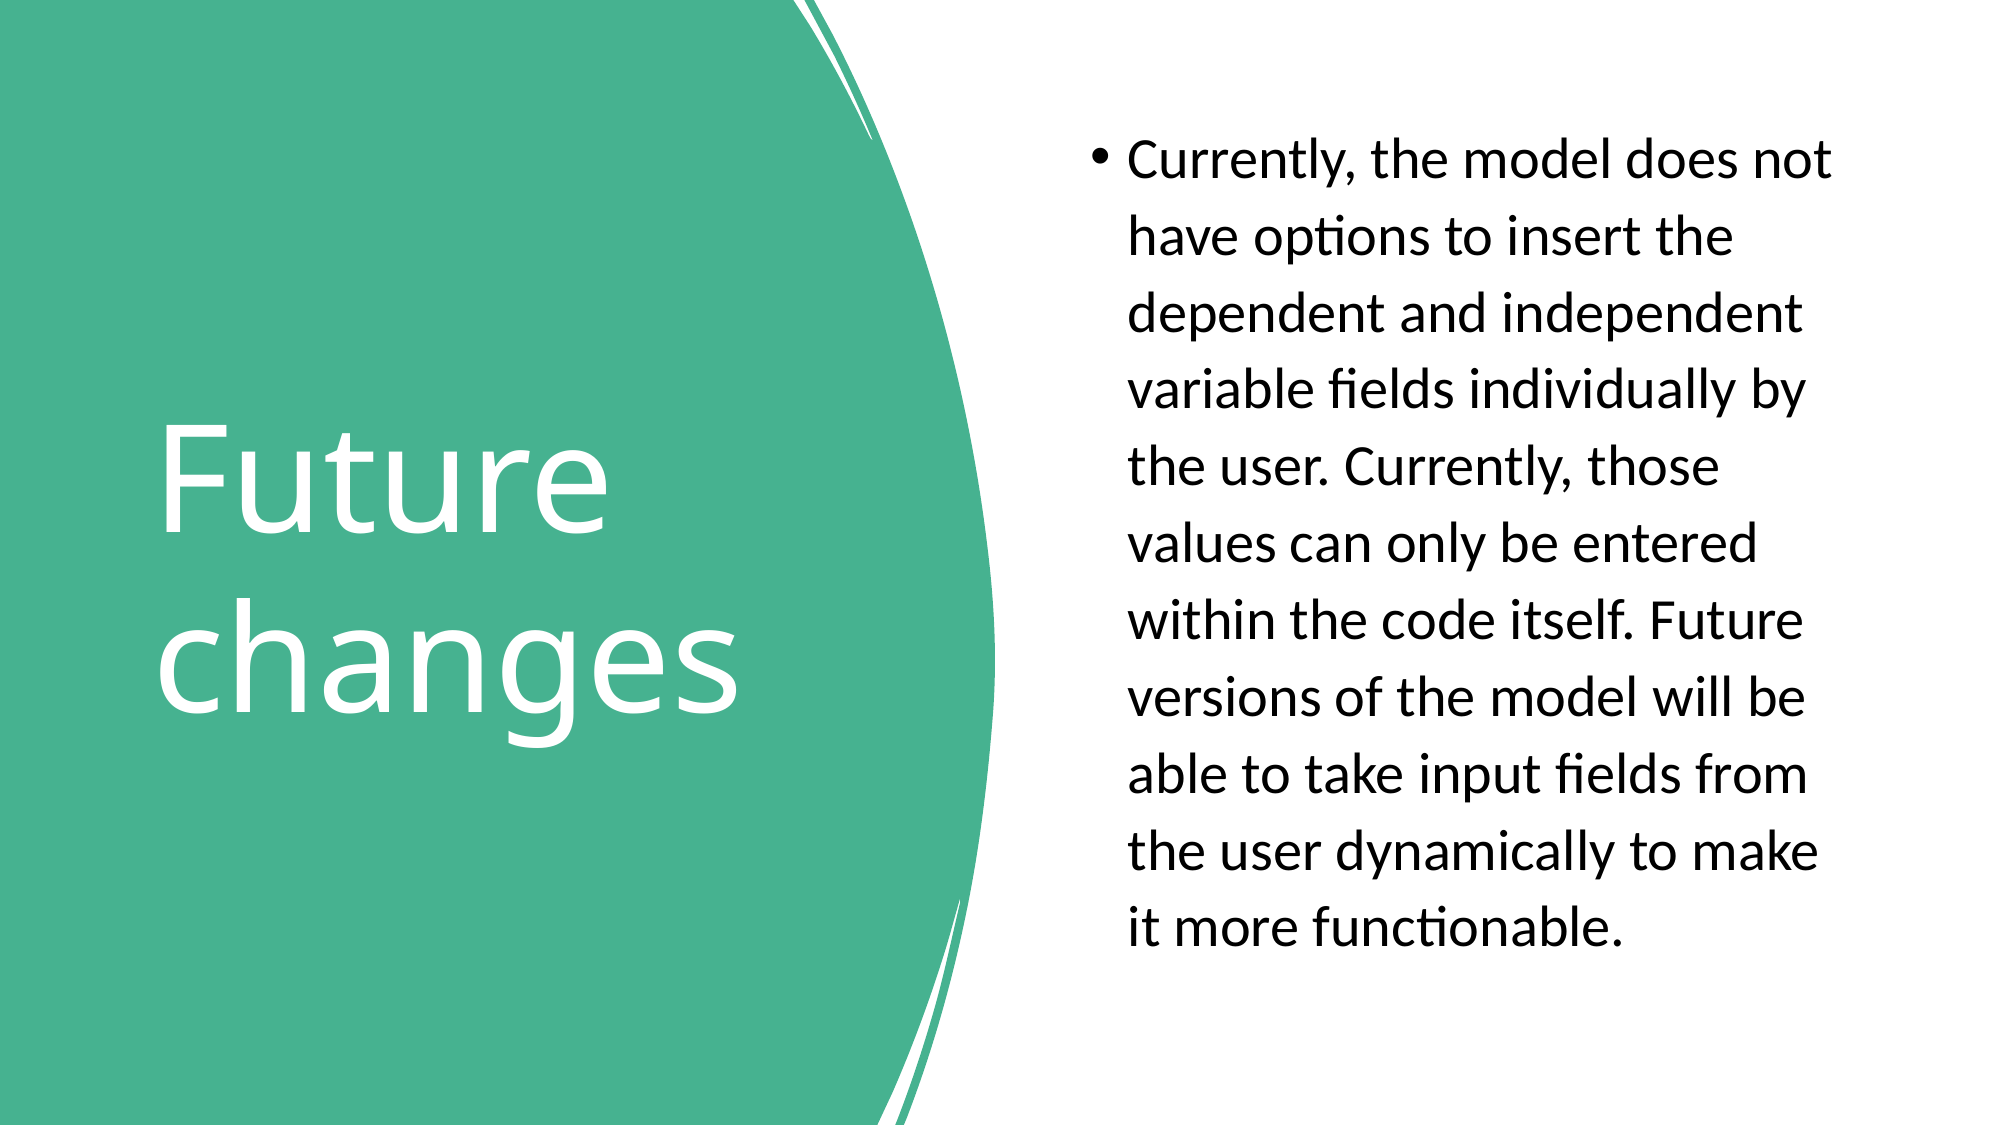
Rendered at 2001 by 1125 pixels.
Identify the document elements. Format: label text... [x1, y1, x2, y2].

list Currently, the model does not have options to insert the dependent and independent variable fields individually by the user. Currently, those values can only be entered within the code itself. Future versions of the model will be able to take input fields from the user dynamically to make it more functionable. [1075, 105, 1862, 1020]
text_box [794, 0, 868, 131]
title Future changes [138, 105, 824, 1020]
text_box [0, 0, 995, 1125]
text_box [815, 0, 2000, 1125]
